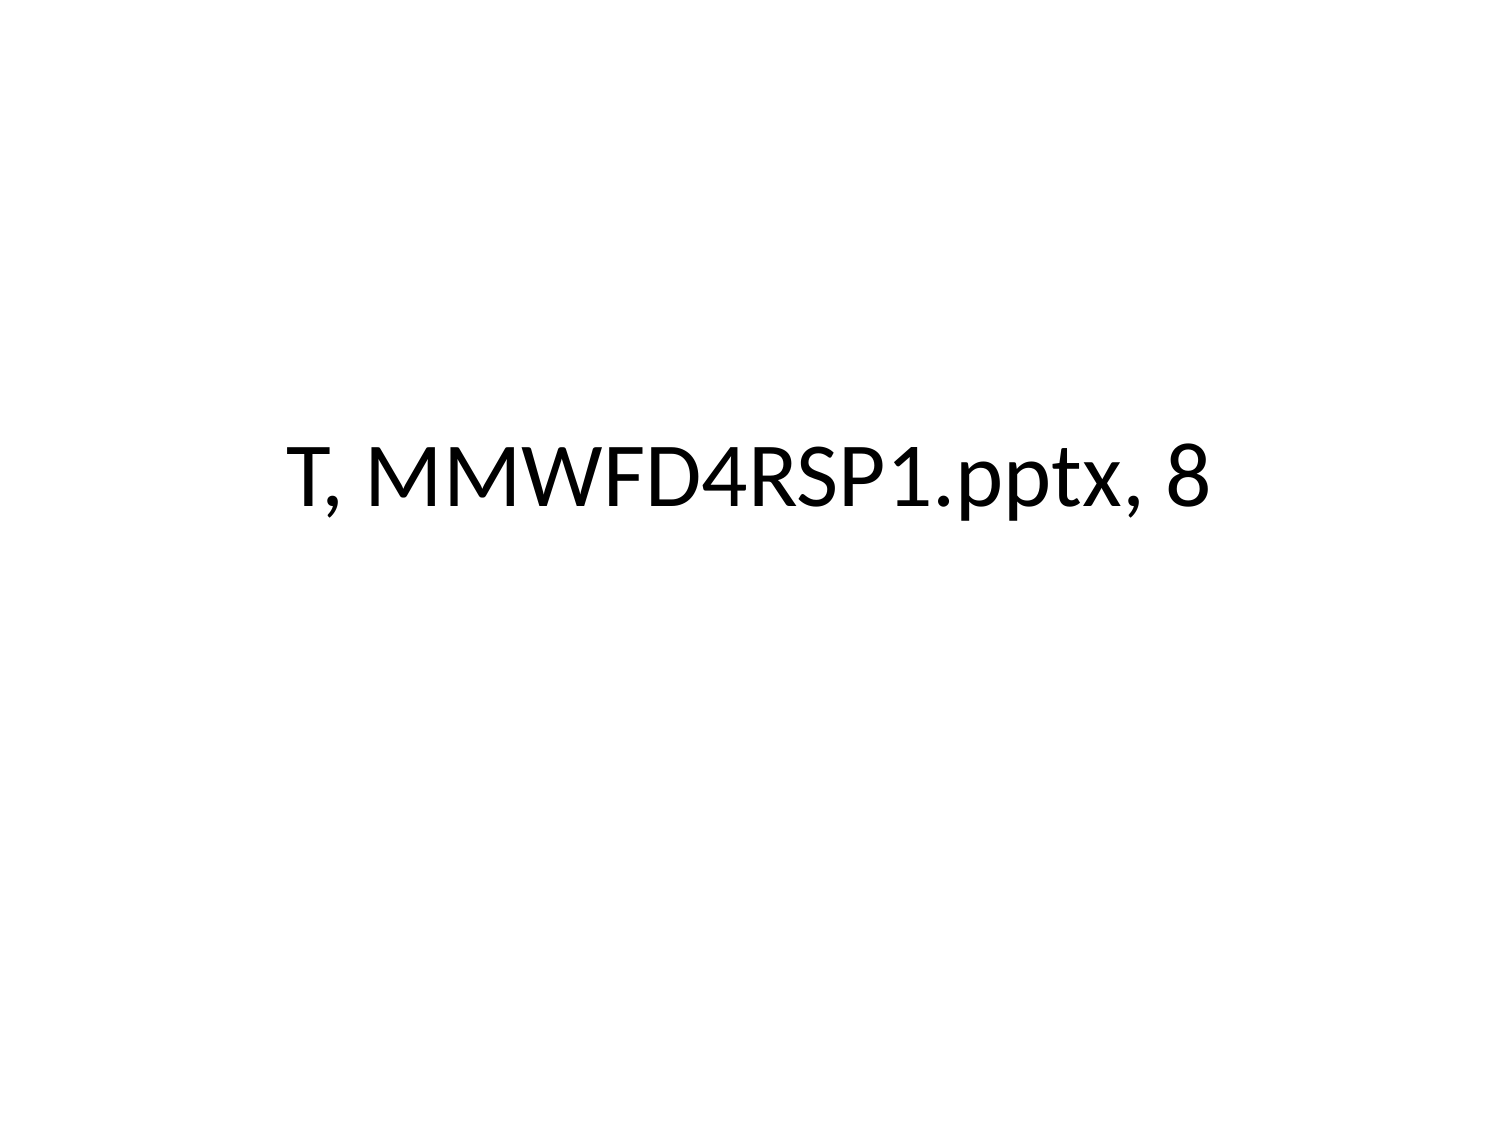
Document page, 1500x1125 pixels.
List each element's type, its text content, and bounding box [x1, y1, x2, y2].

title T, MMWFD4RSP1.pptx, 8 [112, 349, 1388, 591]
